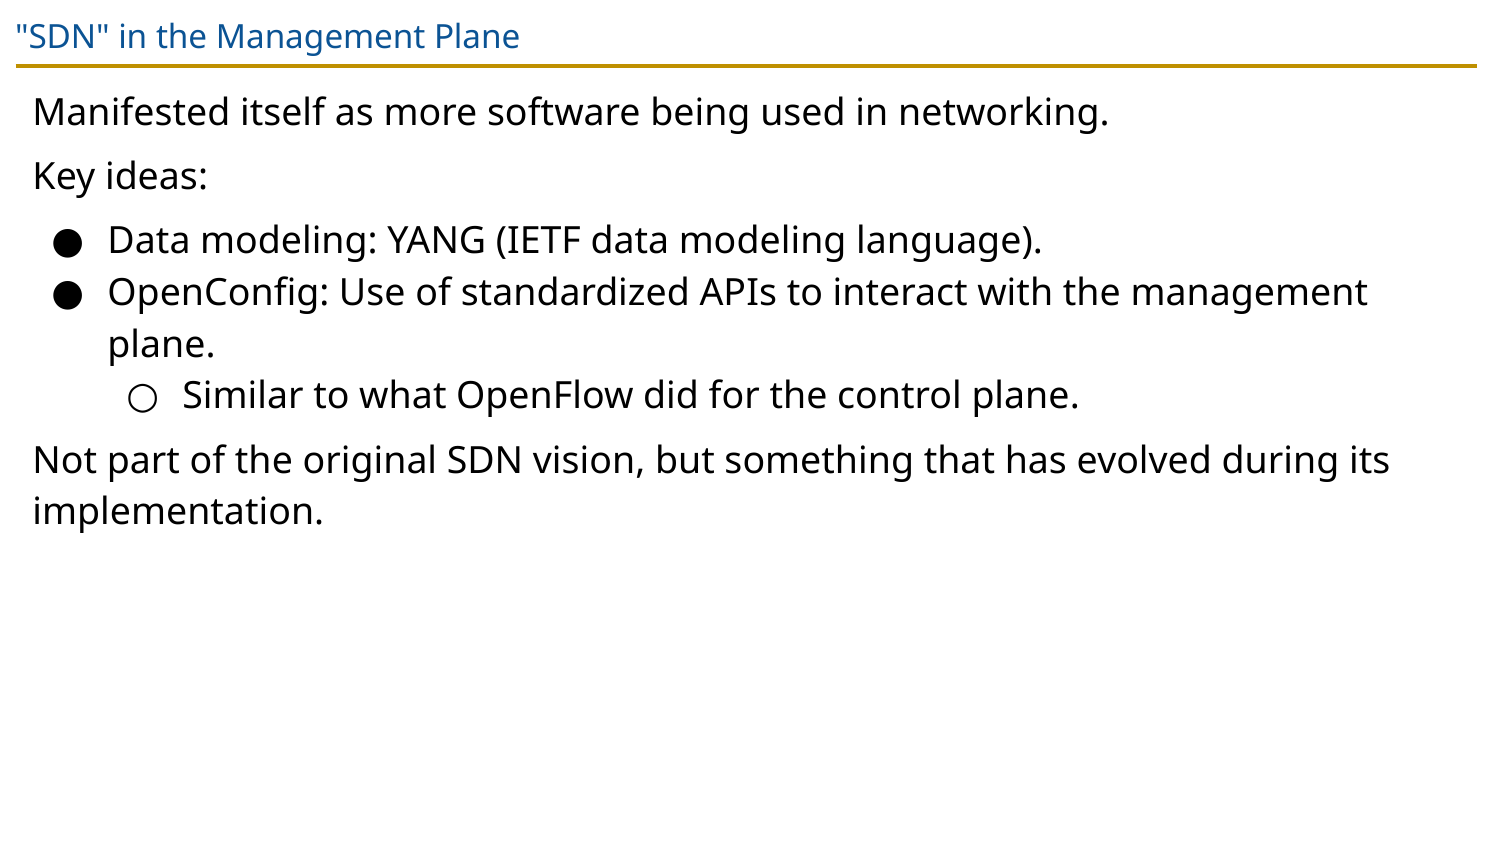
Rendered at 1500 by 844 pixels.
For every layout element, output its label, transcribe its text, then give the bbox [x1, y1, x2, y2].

title "SDN" in the Management Plane [0, 0, 1500, 65]
list Manifested itself as more software being used in networking. Key ideas: Data modeling: YANG (IETF data modeling language). OpenConfig: Use of standardized APIs to interact with the management plane. Similar to what OpenFlow did for the control plane. Not part of the original SDN vision, but something that has evolved during its implementation. [17, 65, 1480, 810]
